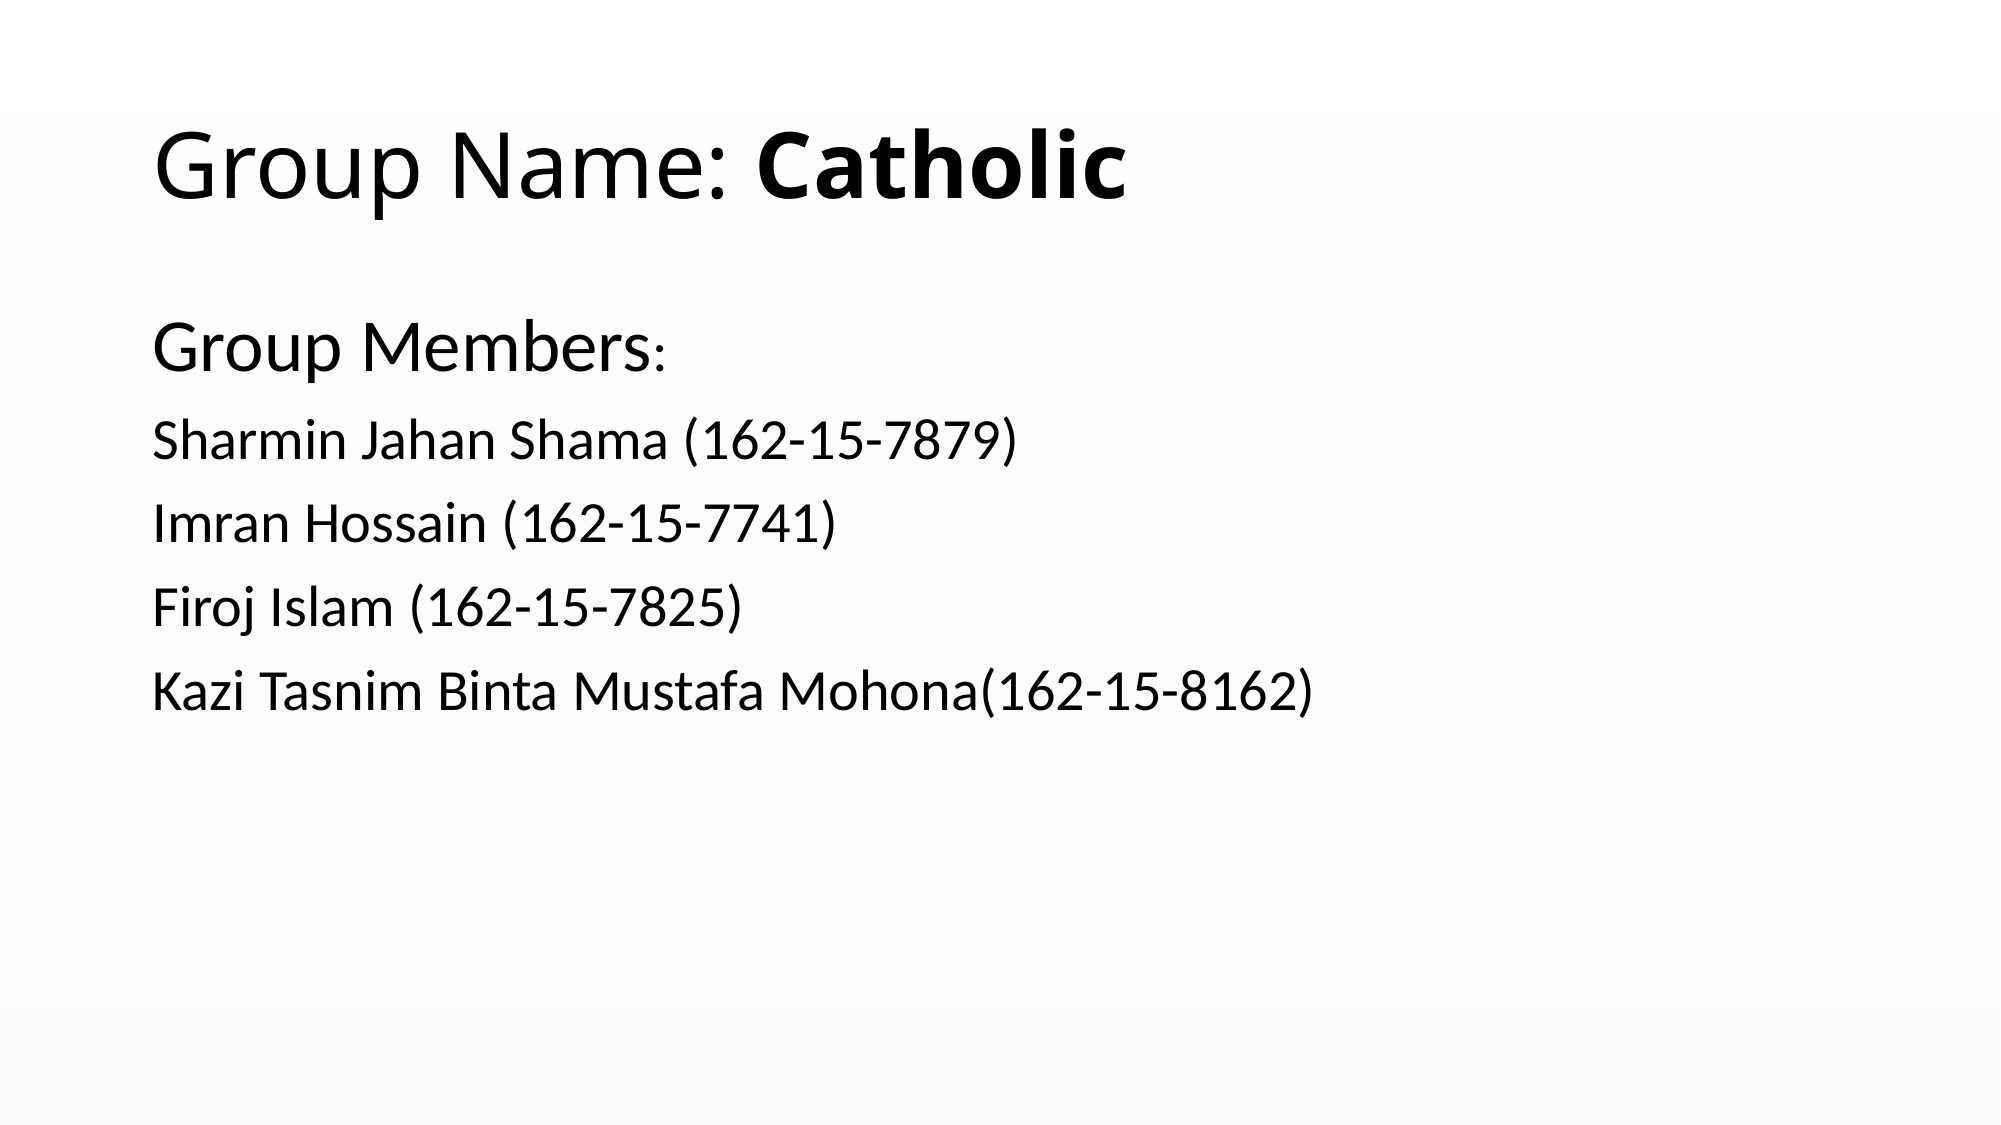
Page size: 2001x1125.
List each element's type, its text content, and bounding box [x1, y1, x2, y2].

title Group Name: Catholic [137, 59, 1863, 278]
list Group Members: Sharmin Jahan Shama (162-15-7879) Imran Hossain (162-15-7741) Firoj Islam (162-15-7825) Kazi Tasnim Binta Mustafa Mohona(162-15-8162) [137, 299, 1863, 1014]
